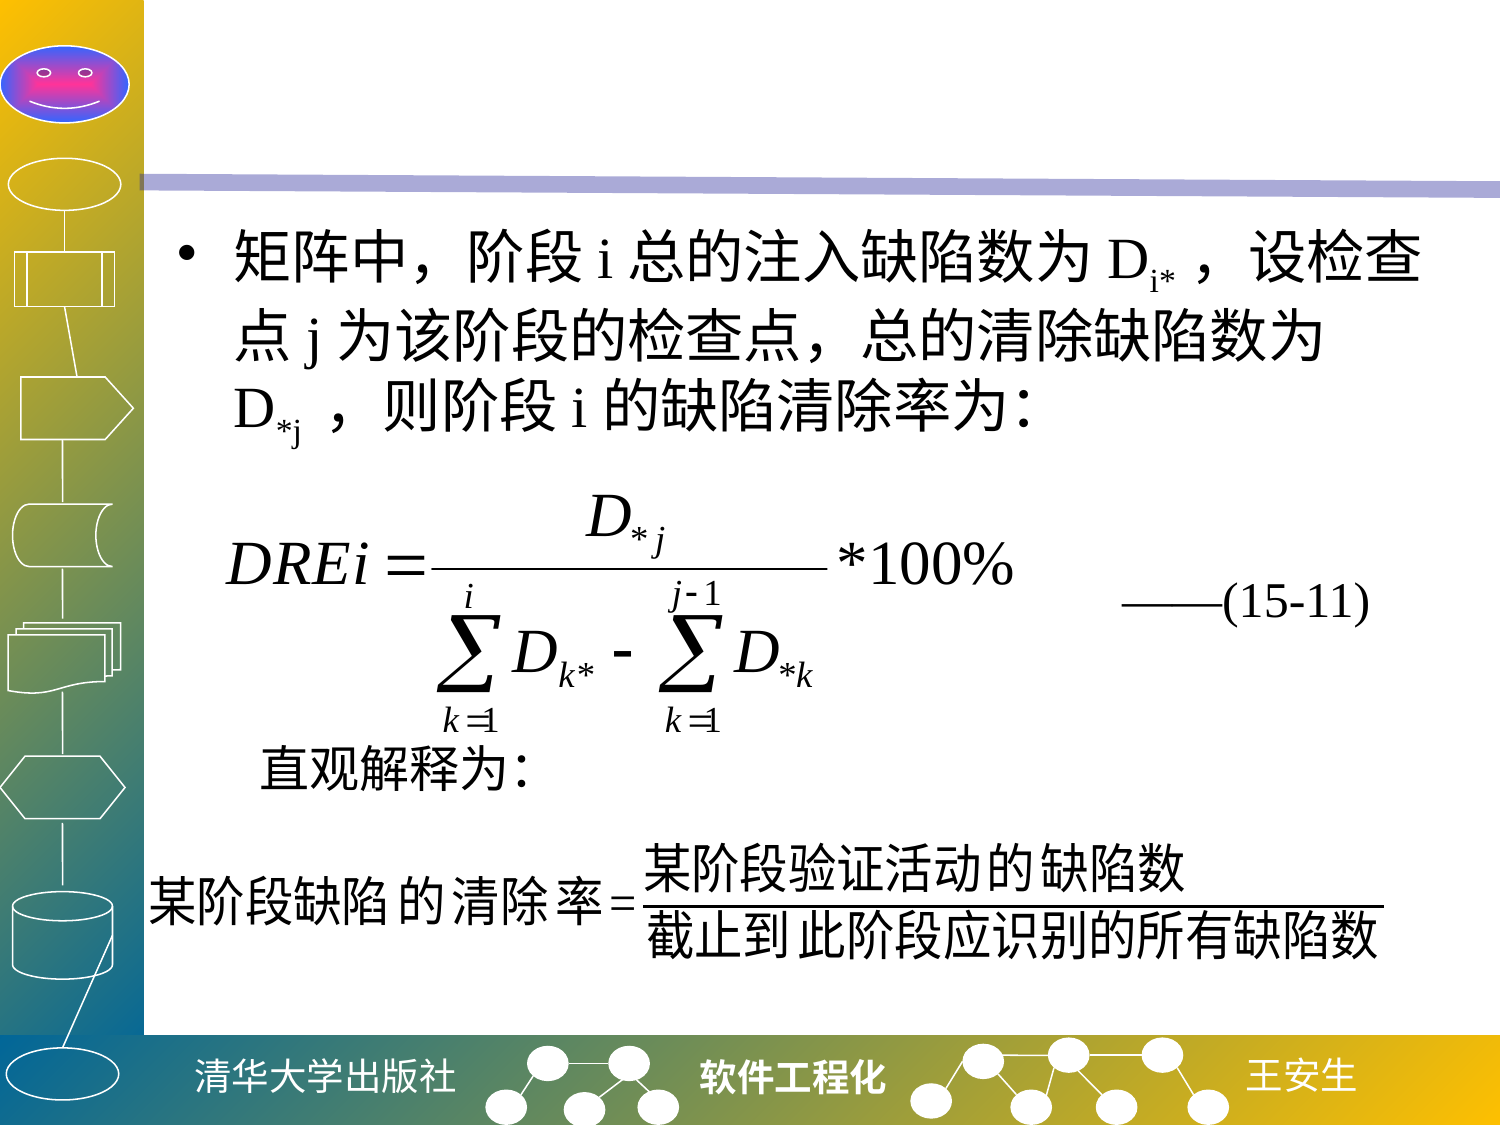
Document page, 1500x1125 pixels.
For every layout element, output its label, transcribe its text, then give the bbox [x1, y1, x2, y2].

list 矩阵中，阶段i总的注入缺陷数为Di*，设检查点j为该阶段的检查点，总的清除缺陷数为D*j ，则阶段i的缺陷清除率为： [162, 212, 1476, 448]
text_box 直观解释为： [244, 730, 1341, 806]
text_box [214, 474, 1025, 748]
text_box ——(15-11) [1107, 560, 1386, 636]
